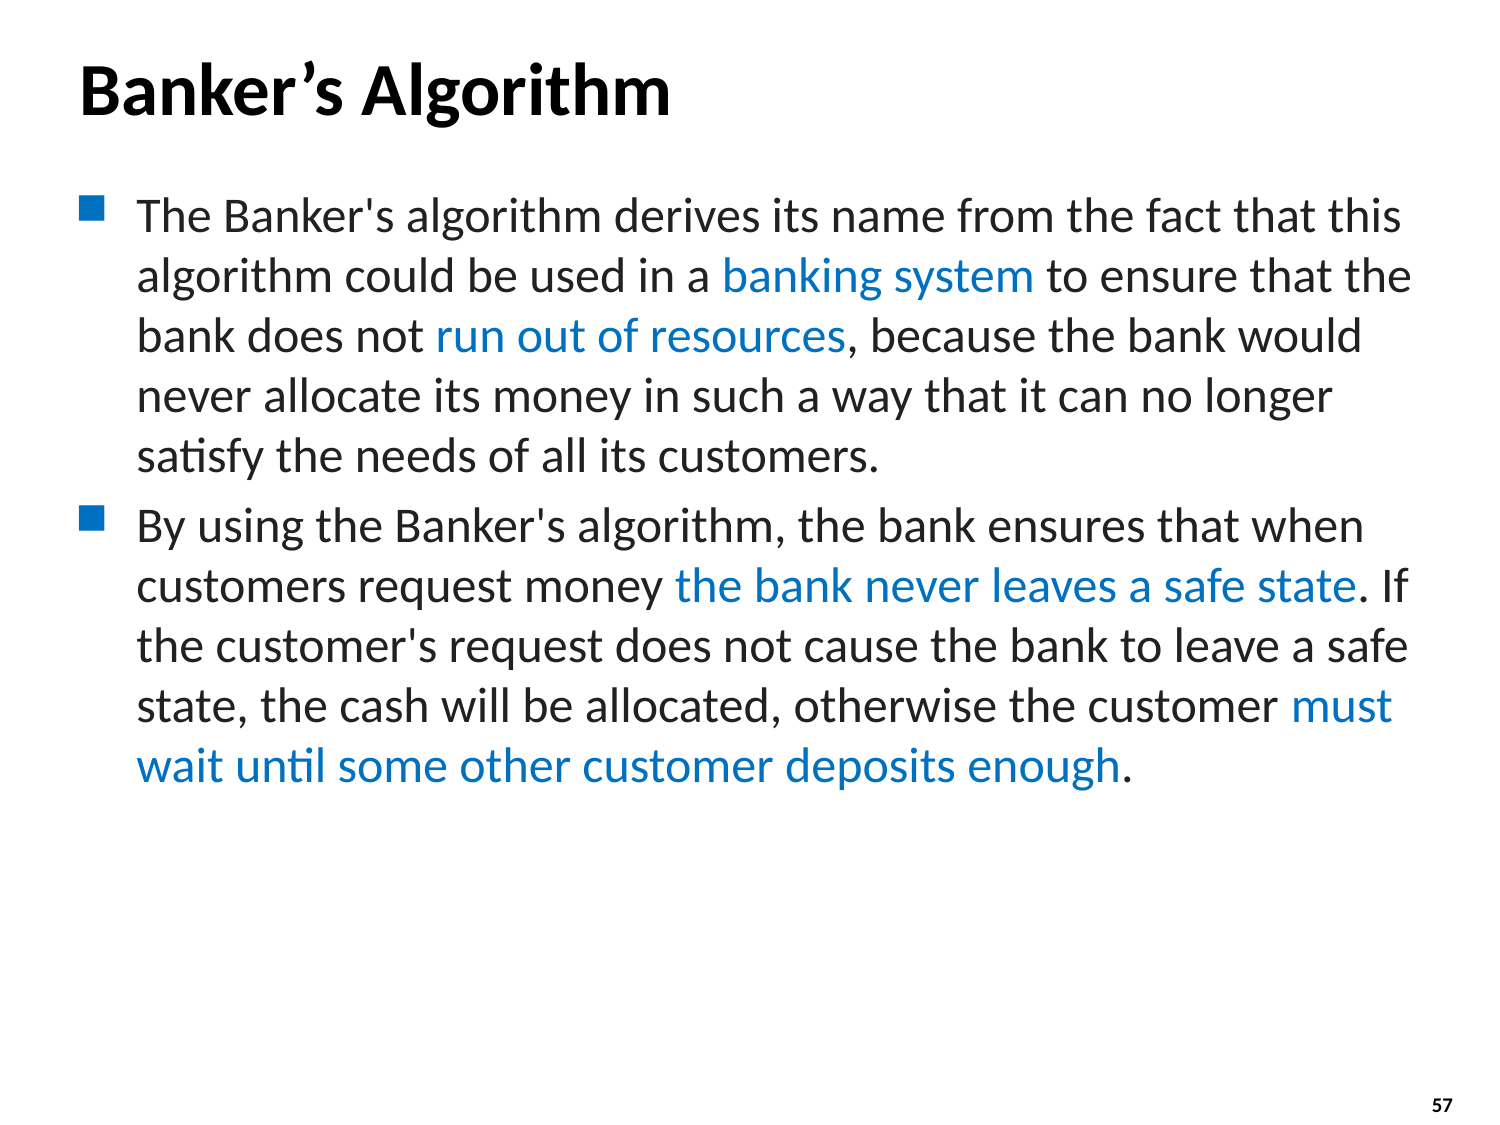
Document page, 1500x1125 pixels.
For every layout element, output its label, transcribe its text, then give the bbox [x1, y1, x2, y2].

list The Banker's algorithm derives its name from the fact that this algorithm could be used in a banking system to ensure that the bank does not run out of resources, because the bank would never allocate its money in such a way that it can no longer satisfy the needs of all its customers. By using the Banker's algorithm, the bank ensures that when customers request money the bank never leaves a safe state. If the customer's request does not cause the bank to leave a safe state, the cash will be allocated, otherwise the customer must wait until some other customer deposits enough. [64, 174, 1436, 1040]
title Banker’s Algorithm [64, 23, 1311, 149]
